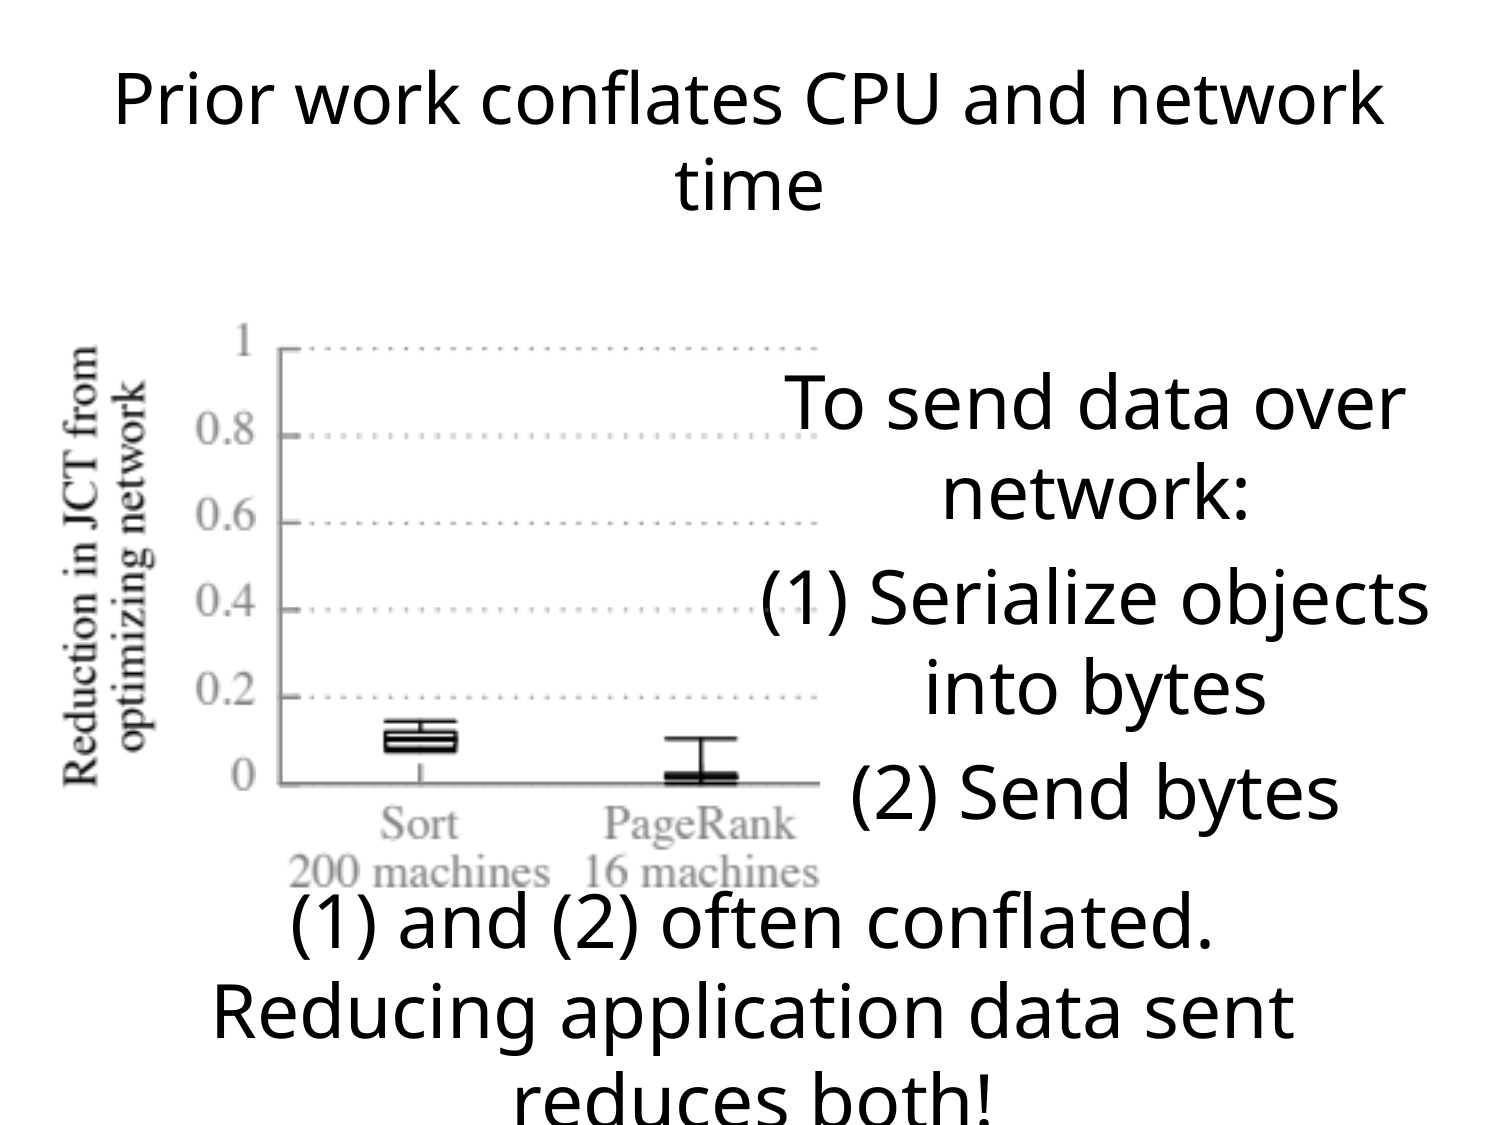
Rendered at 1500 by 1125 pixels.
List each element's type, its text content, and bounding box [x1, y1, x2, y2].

list To send data over network: (1) Serialize objects into bytes (2) Send bytes [825, 346, 1453, 927]
text_box (1) and (2) often conflated. Reducing application data sent reduces both! [53, 927, 1453, 1091]
title Prior work conflates CPU and network time [75, 45, 1425, 233]
picture [53, 300, 821, 940]
